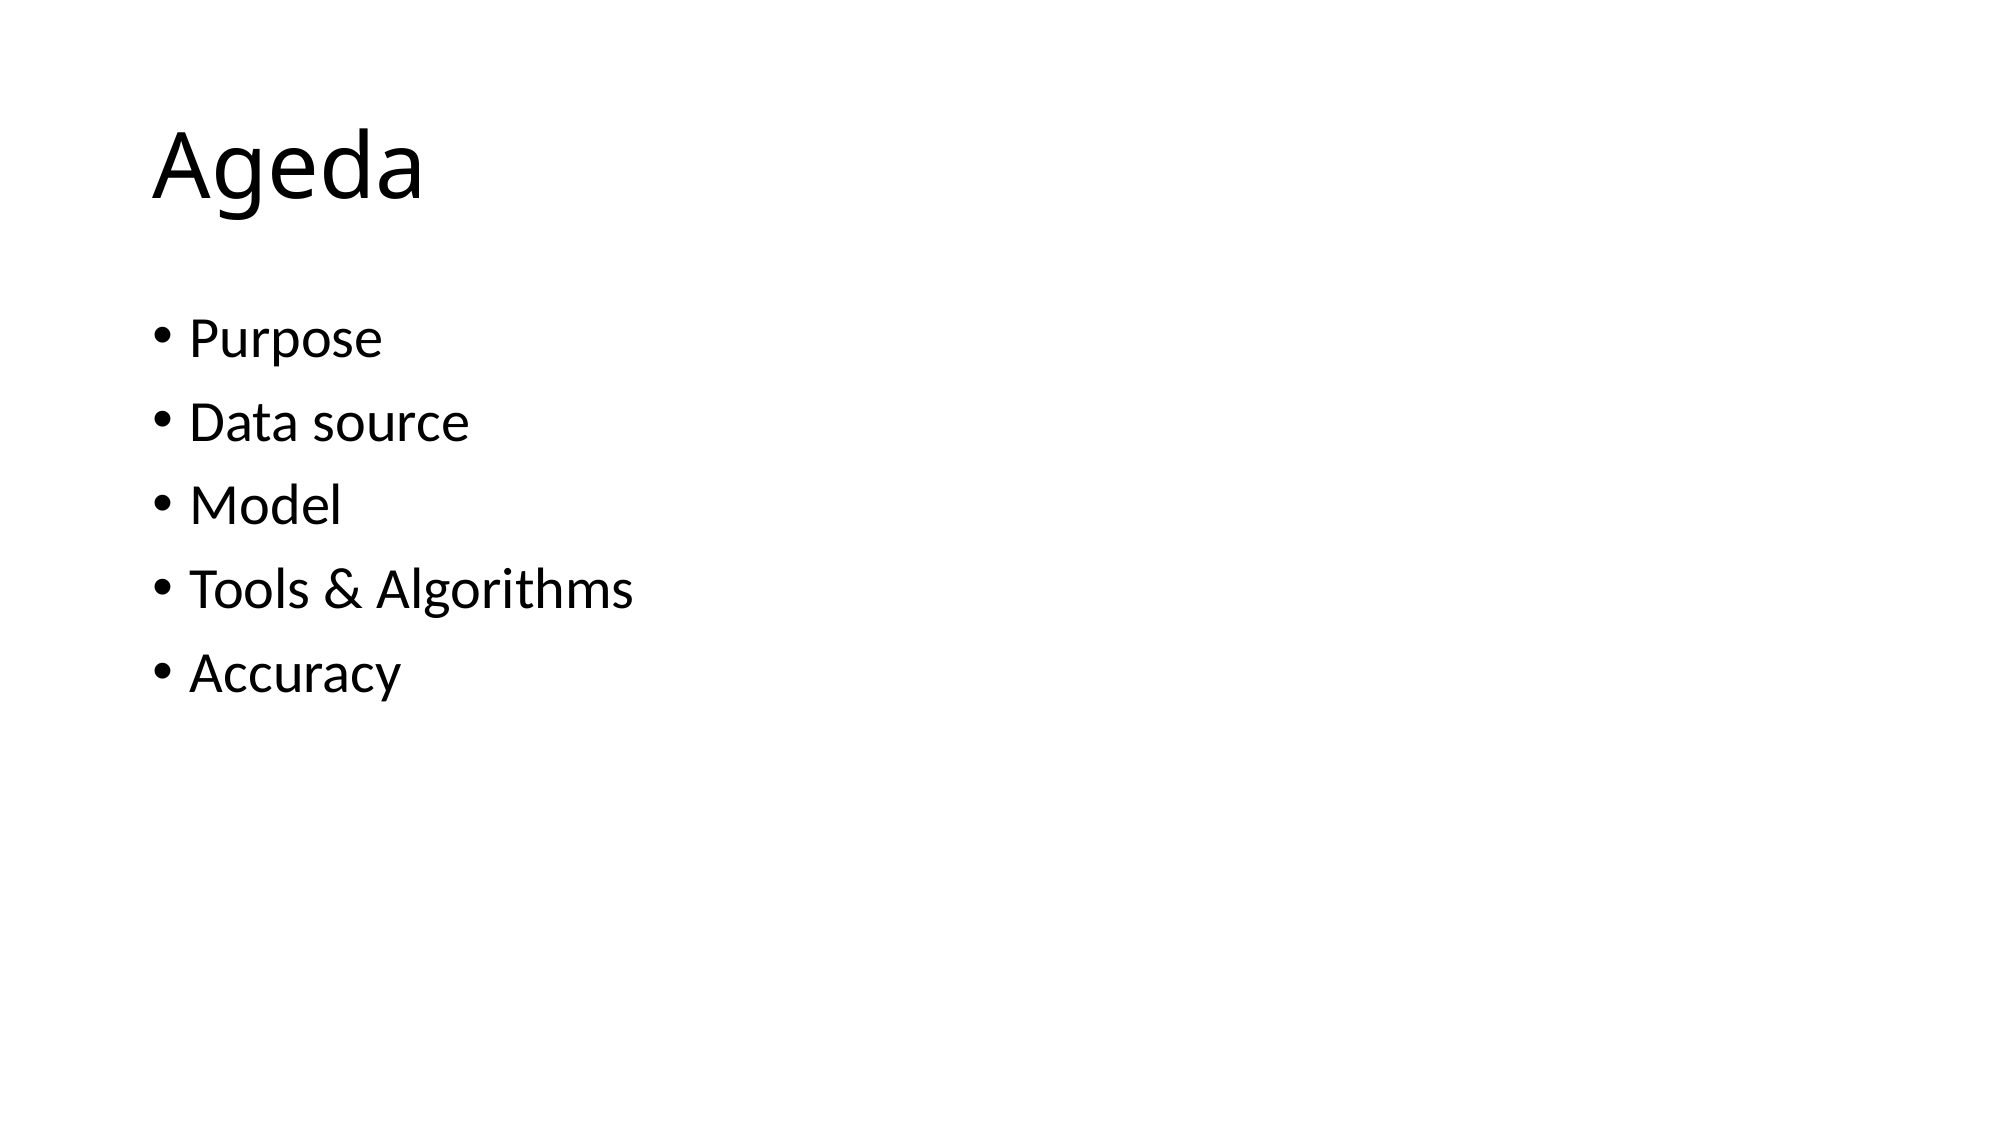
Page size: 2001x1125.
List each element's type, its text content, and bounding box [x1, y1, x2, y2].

list Purpose Data source Model Tools & Algorithms Accuracy [137, 299, 1863, 1014]
title Ageda [137, 59, 1863, 278]
